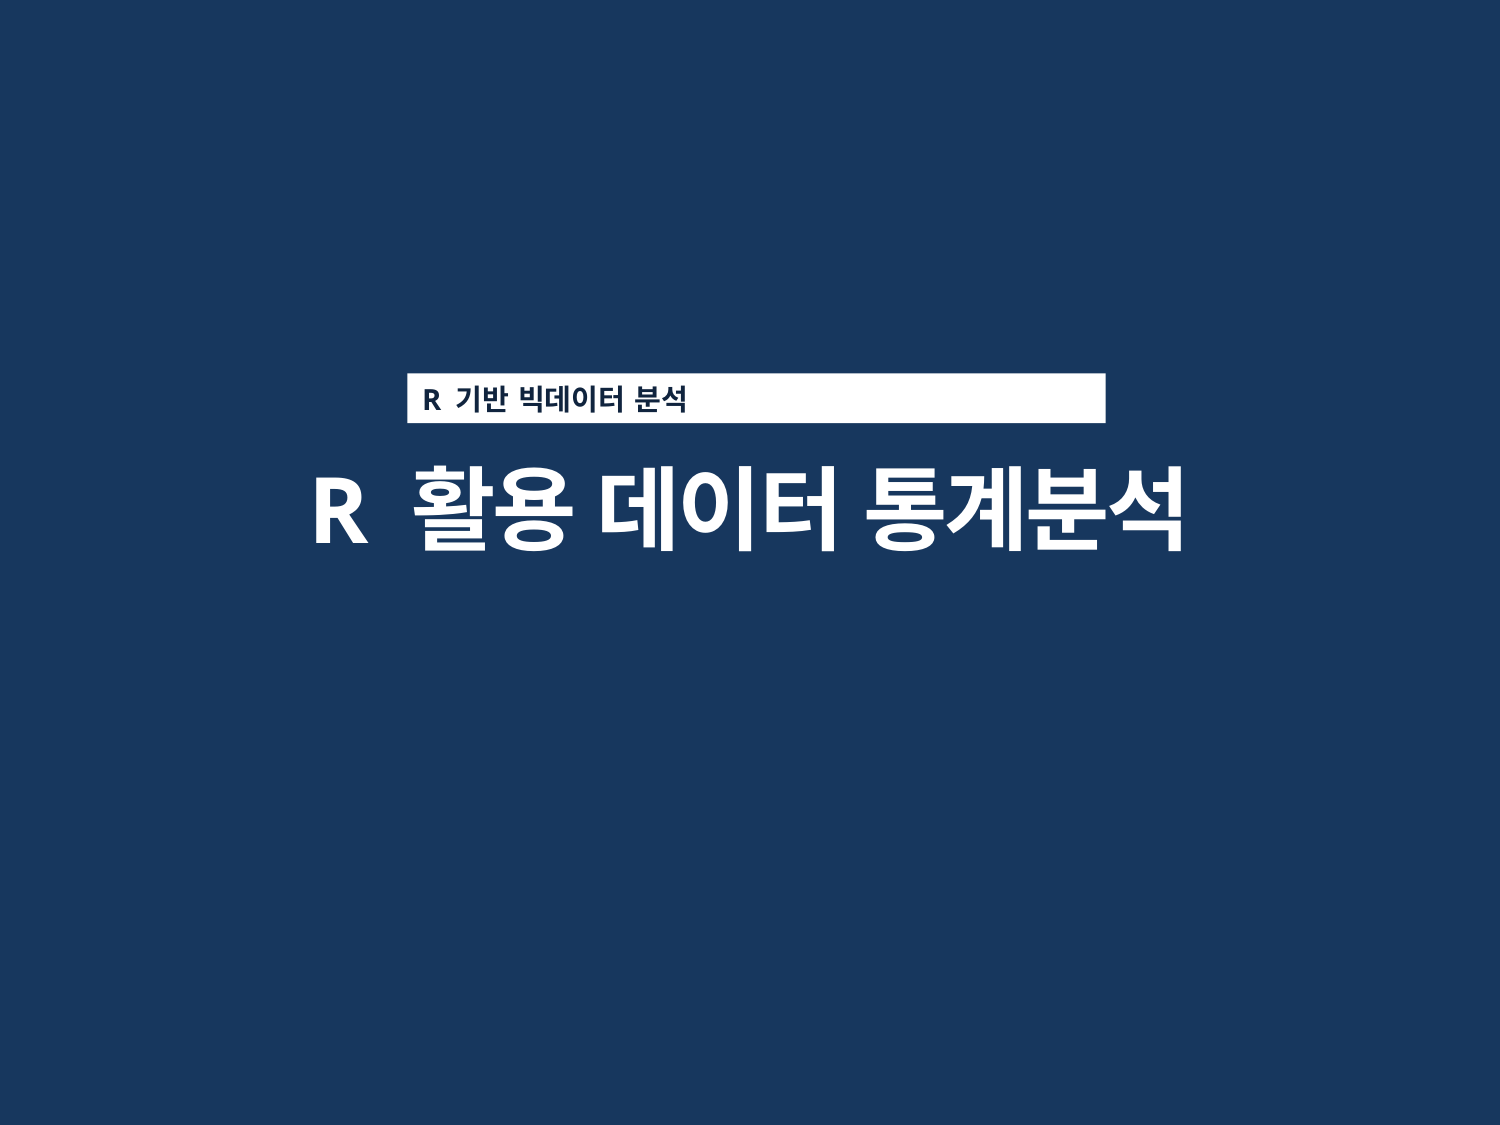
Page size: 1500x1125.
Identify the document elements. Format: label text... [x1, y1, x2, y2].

text_box R 기반 빅데이터 분석 [407, 373, 1106, 424]
text_box R 활용 데이터 통계분석 [253, 444, 1247, 569]
